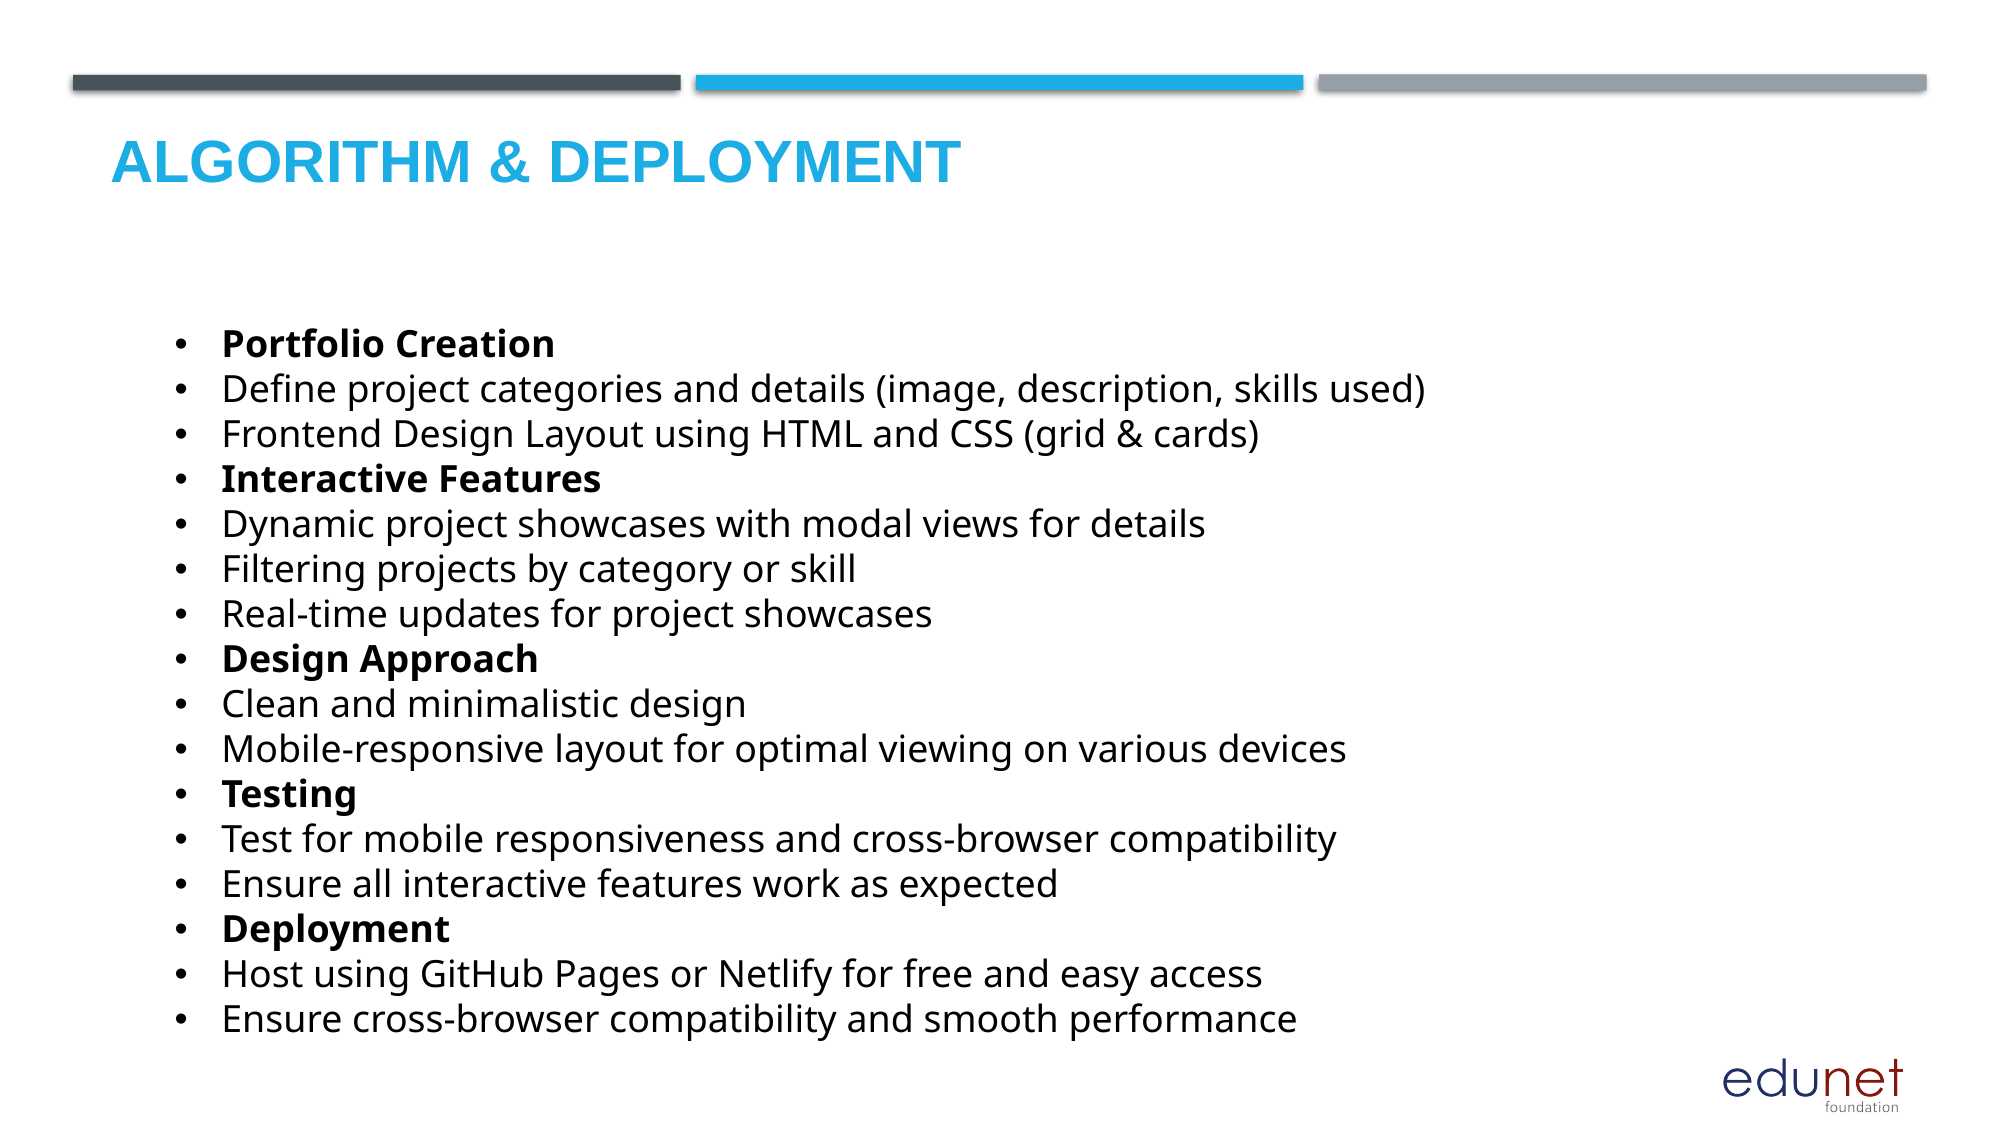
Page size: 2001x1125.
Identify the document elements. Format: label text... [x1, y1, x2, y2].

title Algorithm & Deployment [95, 115, 1905, 203]
picture [1843, 1056, 1905, 1116]
text_box Portfolio Creation Define project categories and details (image, description, skills used) Frontend Design Layout using HTML and CSS (grid & cards) Interactive Features Dynamic project showcases with modal views for details Filtering projects by category or skill Real-time updates for project showcases Design Approach Clean and minimalistic design Mobile-responsive layout for optimal viewing on various devices Testing Test for mobile responsiveness and cross-browser compatibility Ensure all interactive features work as expected Deployment Host using GitHub Pages or Netlify for free and easy access Ensure cross-browser compatibility and smooth performance [159, 313, 1843, 1125]
